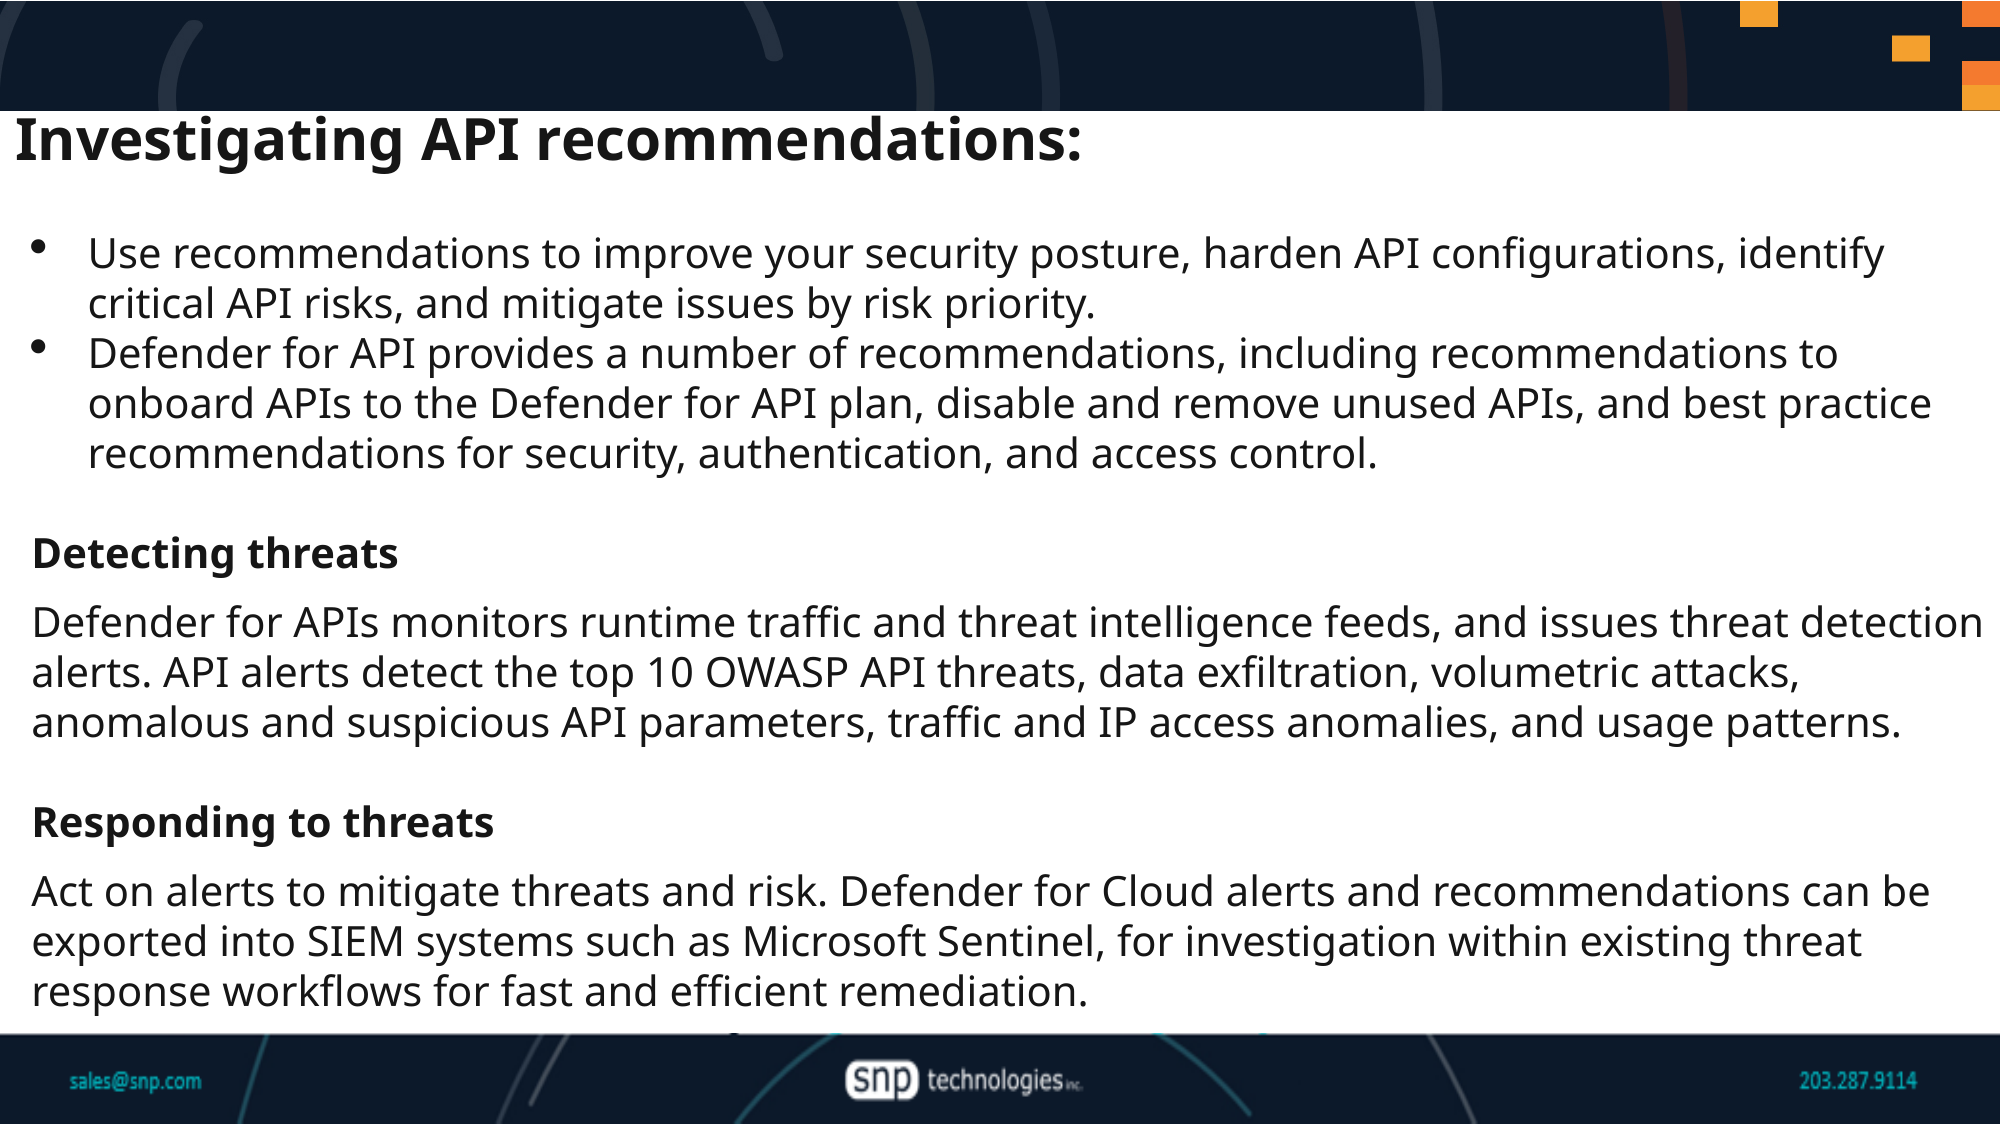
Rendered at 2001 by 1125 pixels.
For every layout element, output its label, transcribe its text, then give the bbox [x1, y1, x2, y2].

picture [0, 1033, 2000, 1124]
text_box Use recommendations to improve your security posture, harden API configurations, identify critical API risks, and mitigate issues by risk priority. Defender for API provides a number of recommendations, including recommendations to onboard APIs to the Defender for API plan, disable and remove unused APIs, and best practice recommendations for security, authentication, and access control. Detecting threats Defender for APIs monitors runtime traffic and threat intelligence feeds, and issues threat detection alerts. API alerts detect the top 10 OWASP API threats, data exfiltration, volumetric attacks, anomalous and suspicious API parameters, traffic and IP access anomalies, and usage patterns. Responding to threats Act on alerts to mitigate threats and risk. Defender for Cloud alerts and recommendations can be exported into SIEM systems such as Microsoft Sentinel, for investigation within existing threat response workflows for fast and efficient remediation. [16, 219, 2000, 1033]
picture [0, 1, 2000, 111]
title Investigating API recommendations: [0, 111, 1725, 286]
